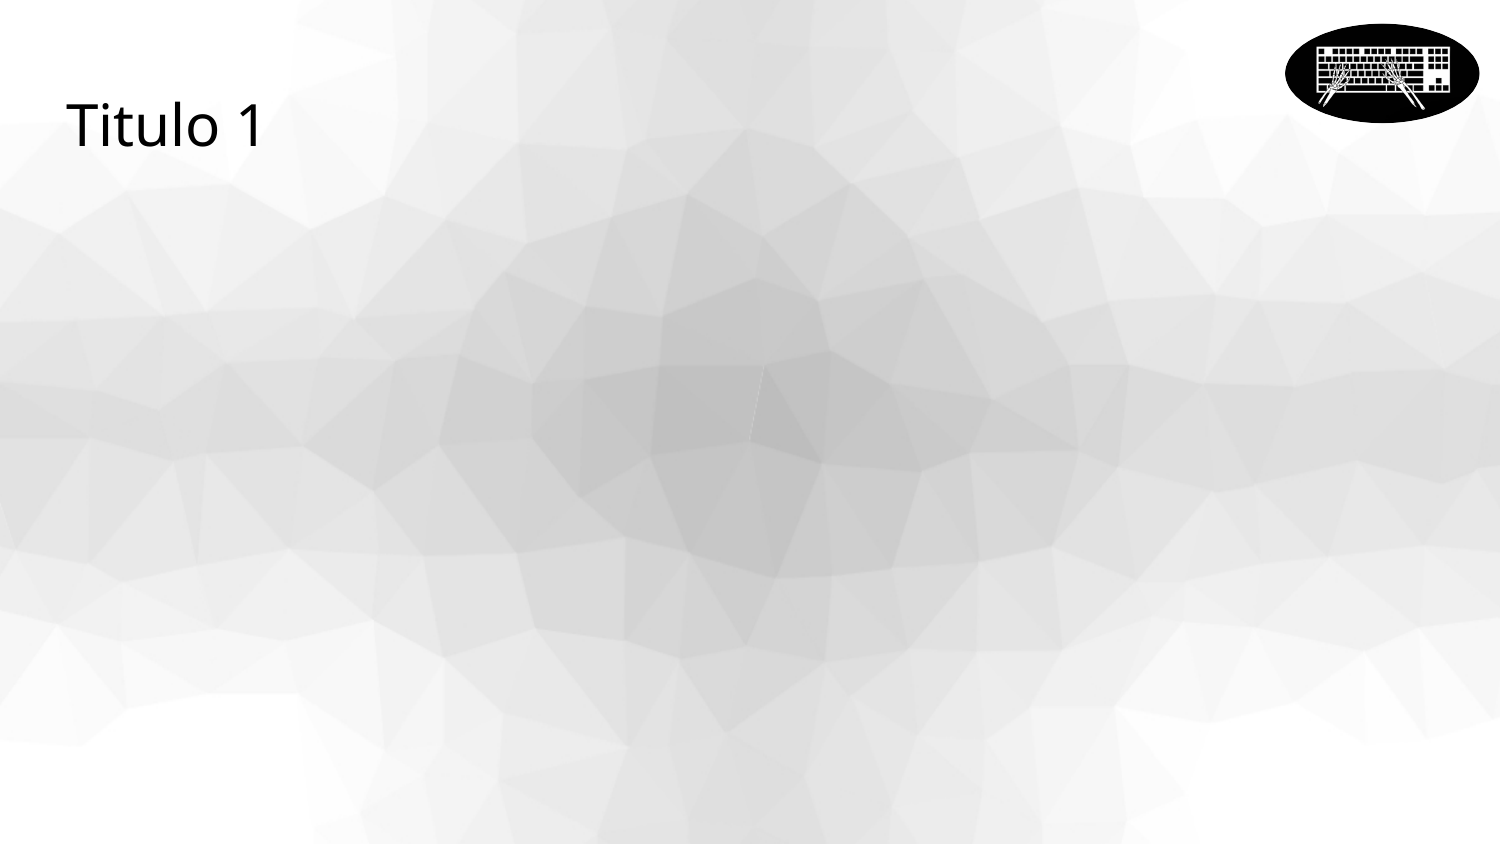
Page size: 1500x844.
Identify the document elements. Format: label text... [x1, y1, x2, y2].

picture [0, 0, 1500, 844]
title Titulo 1 [51, 72, 1449, 167]
